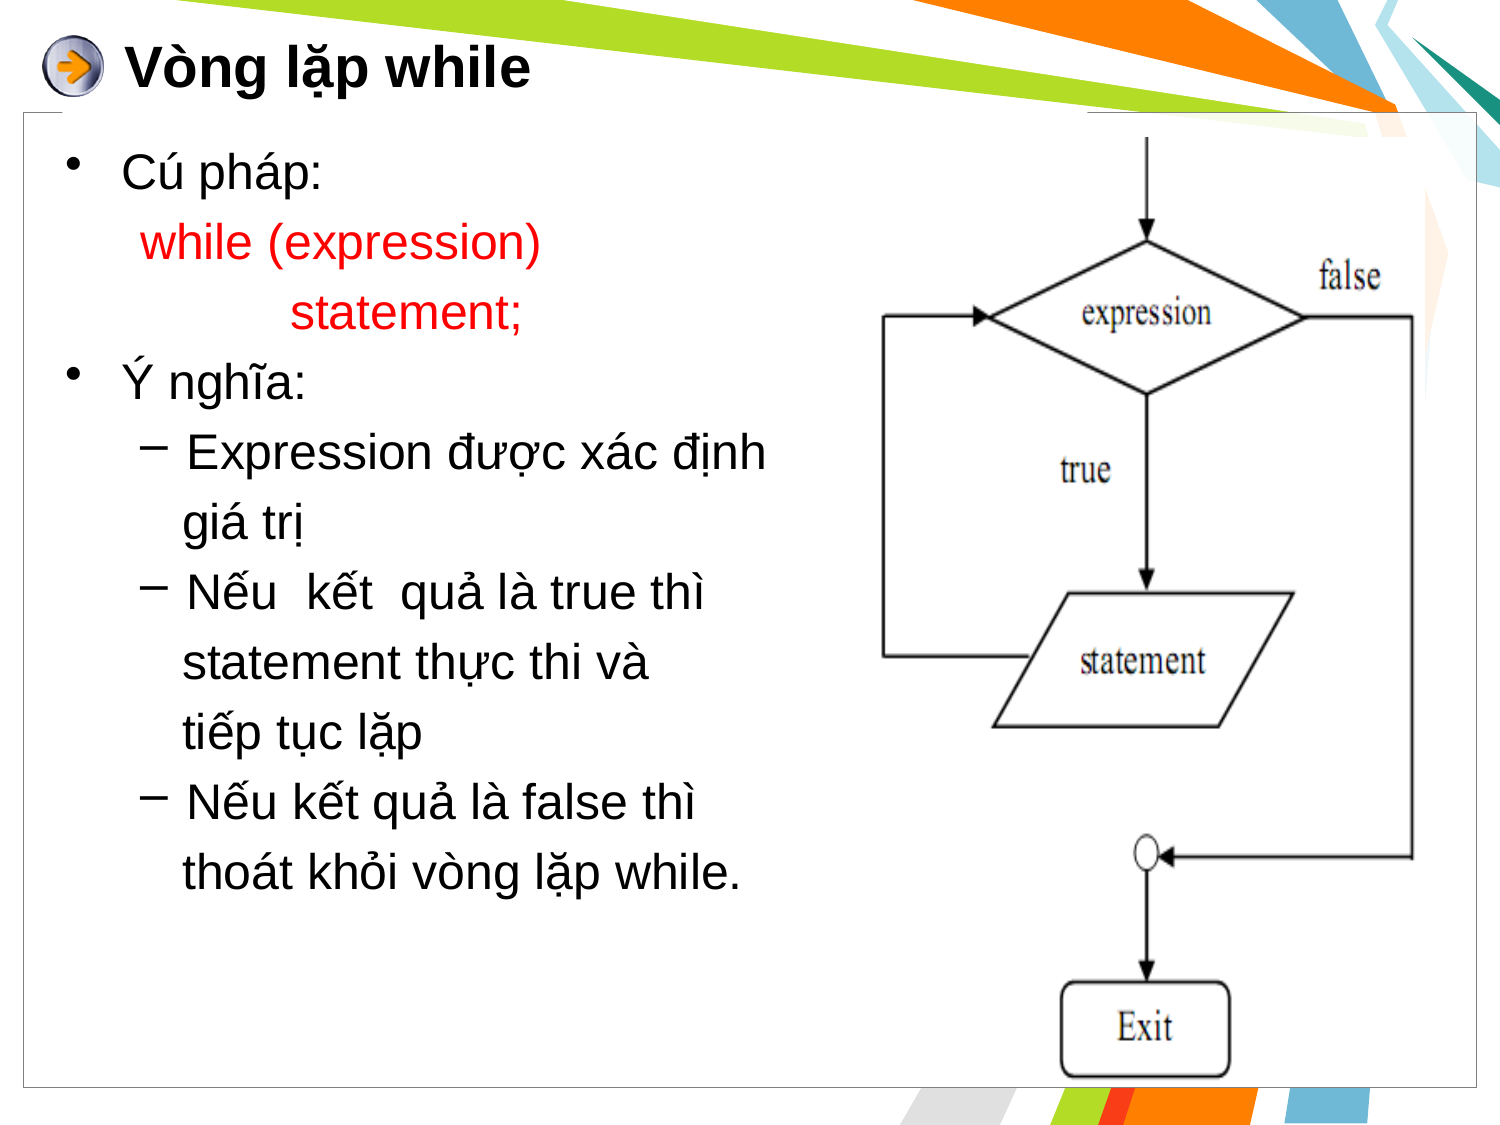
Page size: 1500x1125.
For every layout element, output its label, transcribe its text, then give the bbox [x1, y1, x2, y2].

title Vòng lặp while [108, 12, 1476, 117]
list Cú pháp: while (expression) statement; Ý nghĩa: Expression được xác định giá trị Nếu kết quả là true thì statement thực thi và tiếp tục lặp Nếu kết quả là false thì thoát khỏi vòng lặp while. [49, 131, 1457, 1076]
picture [787, 137, 1426, 1087]
picture [42, 35, 104, 97]
